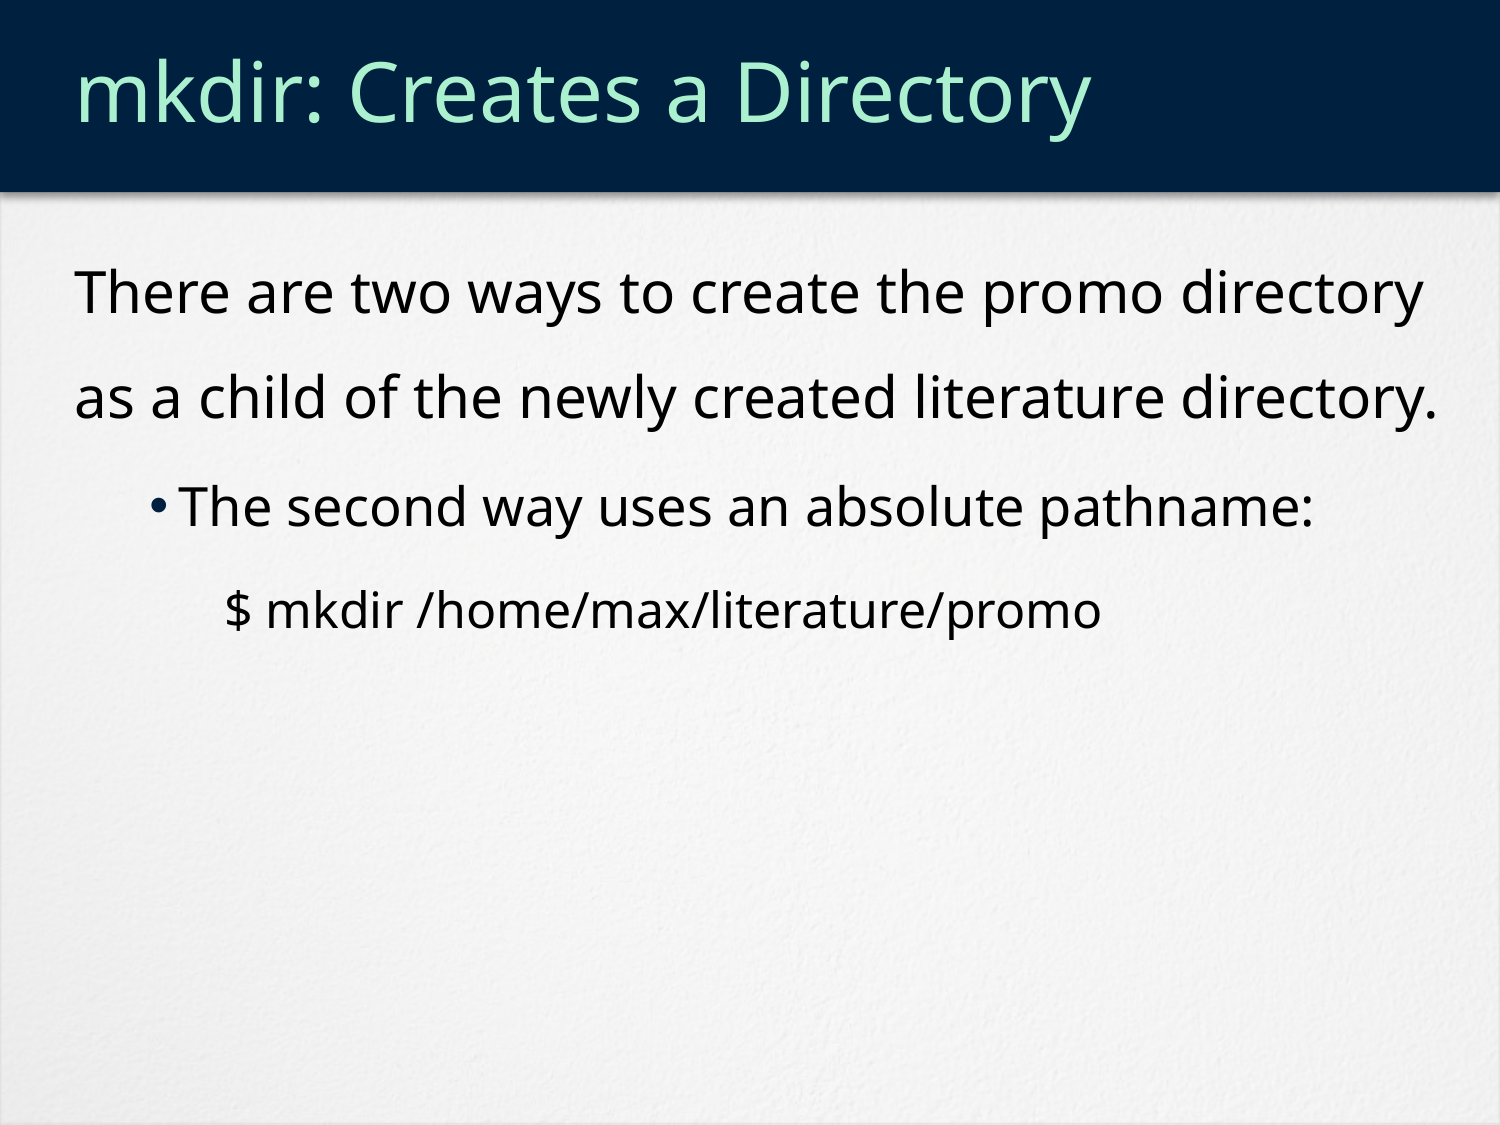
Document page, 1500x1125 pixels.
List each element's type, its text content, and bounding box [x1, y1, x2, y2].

title mkdir: Creates a Directory [59, 0, 1500, 193]
list There are two ways to create the promo directory as a child of the newly created literature directory. The second way uses an absolute pathname: $ mkdir /home/max/literature/promo [59, 212, 1468, 1099]
